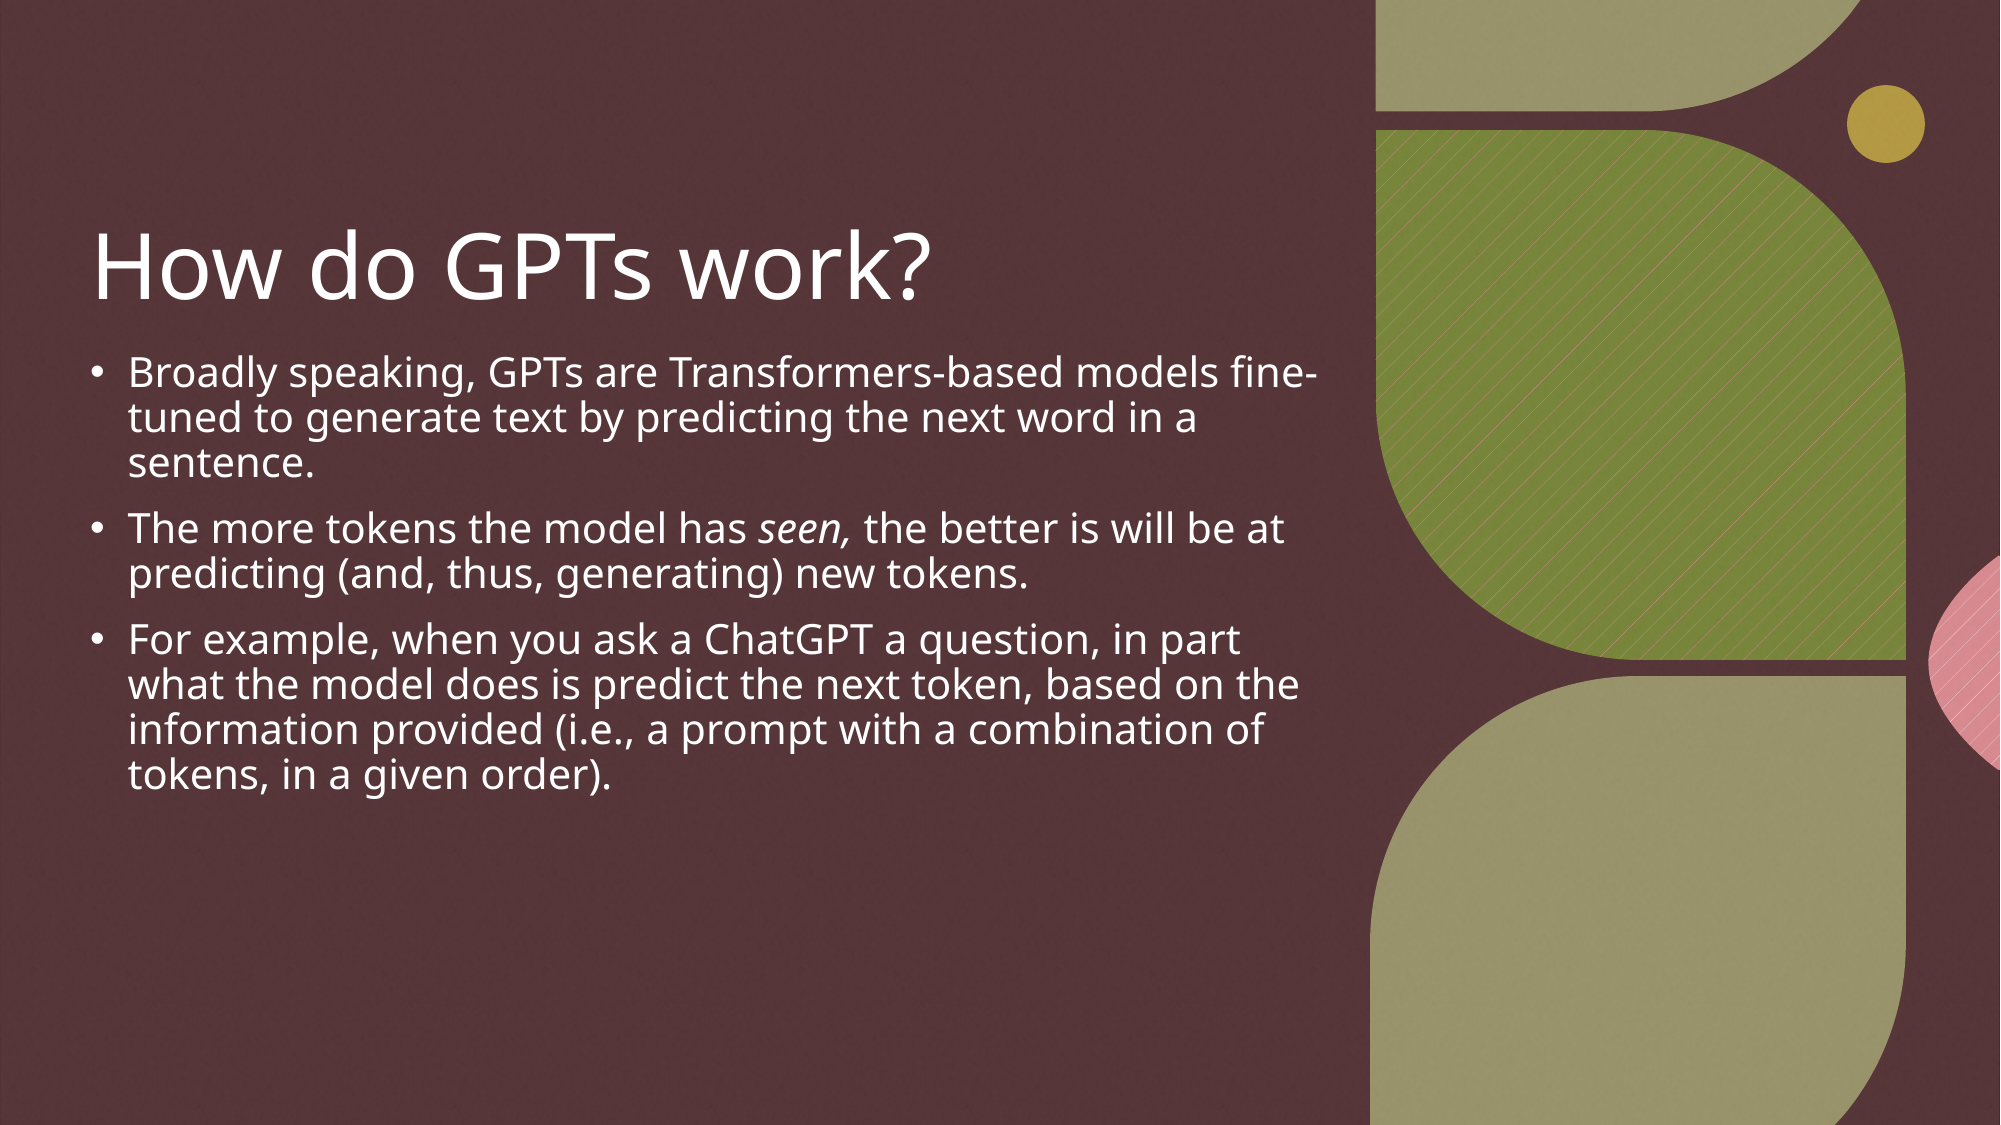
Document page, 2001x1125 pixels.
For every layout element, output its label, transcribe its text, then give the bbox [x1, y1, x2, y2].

title How do GPTs work? [75, 109, 1336, 327]
list Broadly speaking, GPTs are Transformers-based models fine-tuned to generate text by predicting the next word in a sentence. The more tokens the model has seen, the better is will be at predicting (and, thus, generating) new tokens. For example, when you ask a ChatGPT a question, in part what the model does is predict the next token, based on the information provided (i.e., a prompt with a combination of tokens, in a given order). [75, 343, 1336, 1014]
